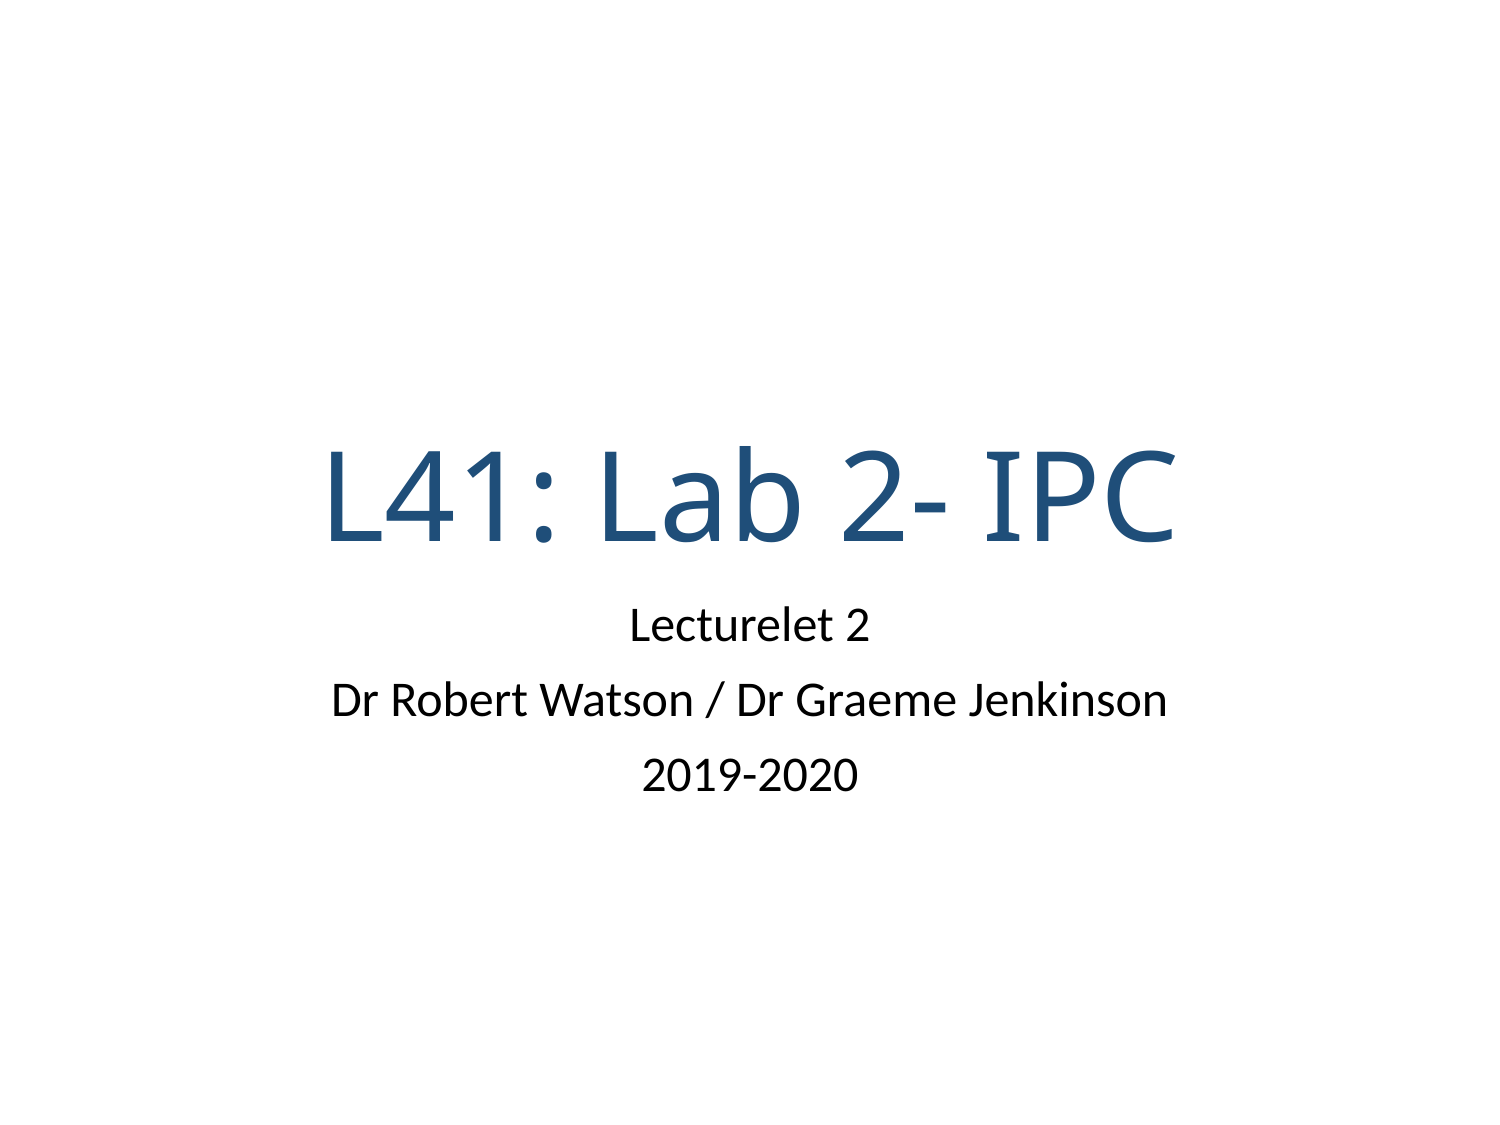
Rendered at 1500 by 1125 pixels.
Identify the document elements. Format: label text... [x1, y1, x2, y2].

subtitle Lecturelet 2 Dr Robert Watson / Dr Graeme Jenkinson 2019-2020 [187, 590, 1313, 863]
title L41: Lab 2- IPC [112, 184, 1388, 576]
